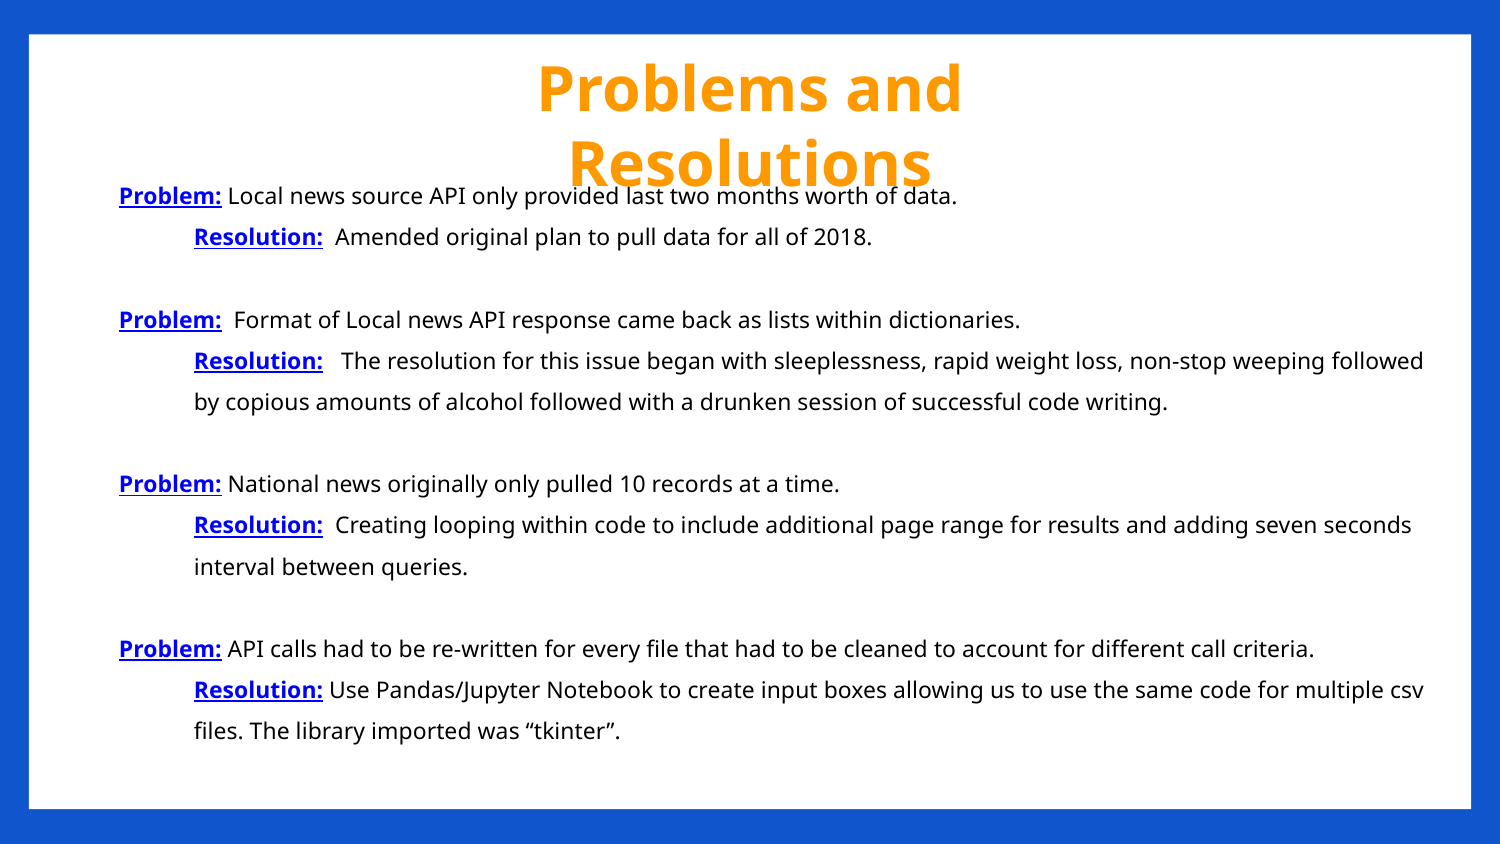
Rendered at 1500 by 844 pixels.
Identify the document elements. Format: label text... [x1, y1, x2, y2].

text_box Problem: Local news source API only provided last two months worth of data. Resolution: Amended original plan to pull data for all of 2018. Problem: Format of Local news API response came back as lists within dictionaries. Resolution: The resolution for this issue began with sleeplessness, rapid weight loss, non-stop weeping followed by copious amounts of alcohol followed with a drunken session of successful code writing. Problem: National news originally only pulled 10 records at a time. Resolution: Creating looping within code to include additional page range for results and adding seven seconds interval between queries. Problem: API calls had to be re-written for every file that had to be cleaned to account for different call criteria. Resolution: Use Pandas/Jupyter Notebook to create input boxes allowing us to use the same code for multiple csv files. The library imported was “tkinter”. [28, 34, 1472, 810]
text_box Problems and Resolutions [387, 34, 1113, 156]
